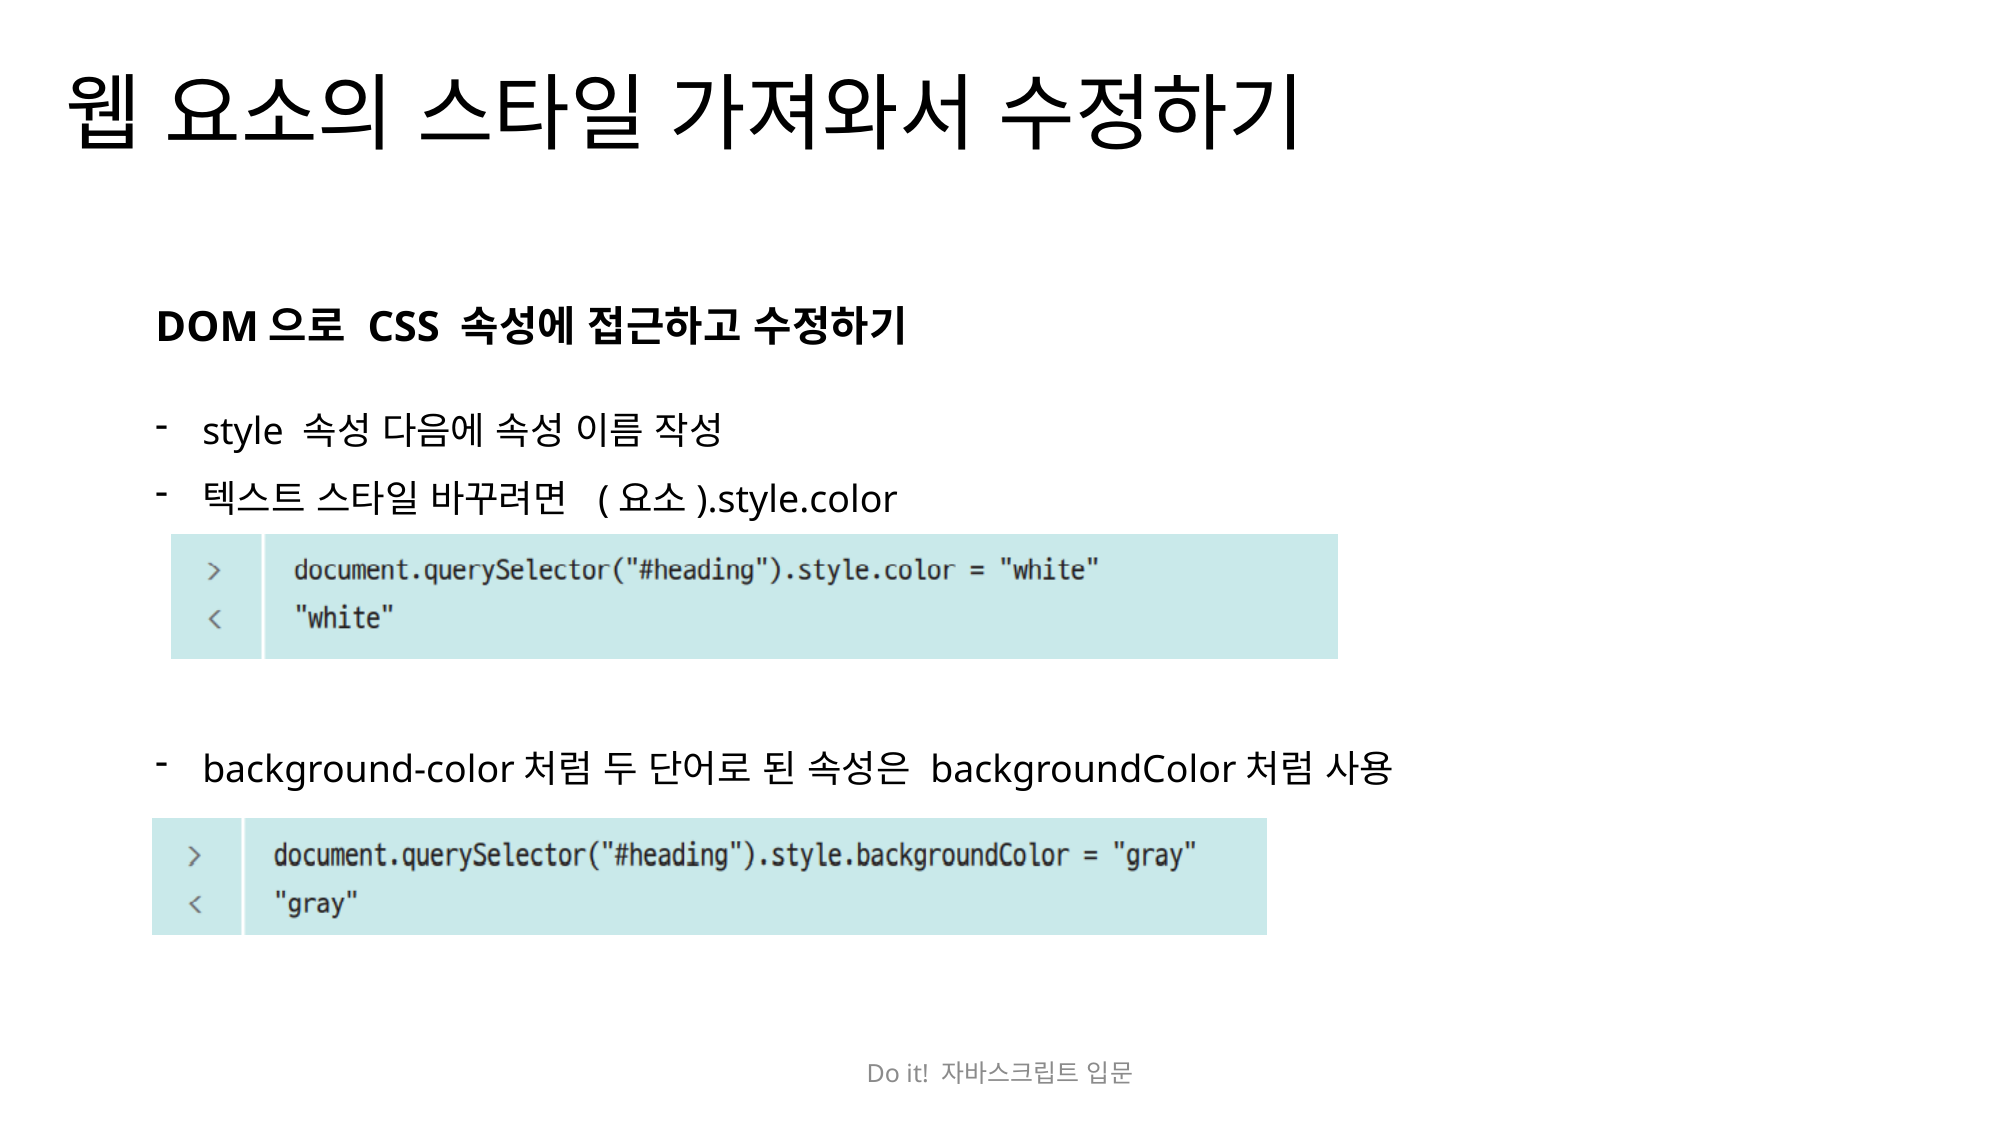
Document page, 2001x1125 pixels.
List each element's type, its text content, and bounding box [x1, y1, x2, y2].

text_box 웹 요소의 스타일 가져와서 수정하기 [50, 52, 1542, 168]
text_box style 속성 다음에 속성 이름 작성 텍스트 스타일 바꾸려면 (요소).style.color background-color처럼 두 단어로 된 속성은 backgroundColor처럼 사용 [140, 377, 1542, 865]
picture [171, 534, 1338, 659]
picture [152, 818, 1267, 935]
footer Do it! 자바스크립트 입문 [662, 1042, 1338, 1103]
text_box DOM으로 CSS 속성에 접근하고 수정하기 [140, 242, 1002, 357]
